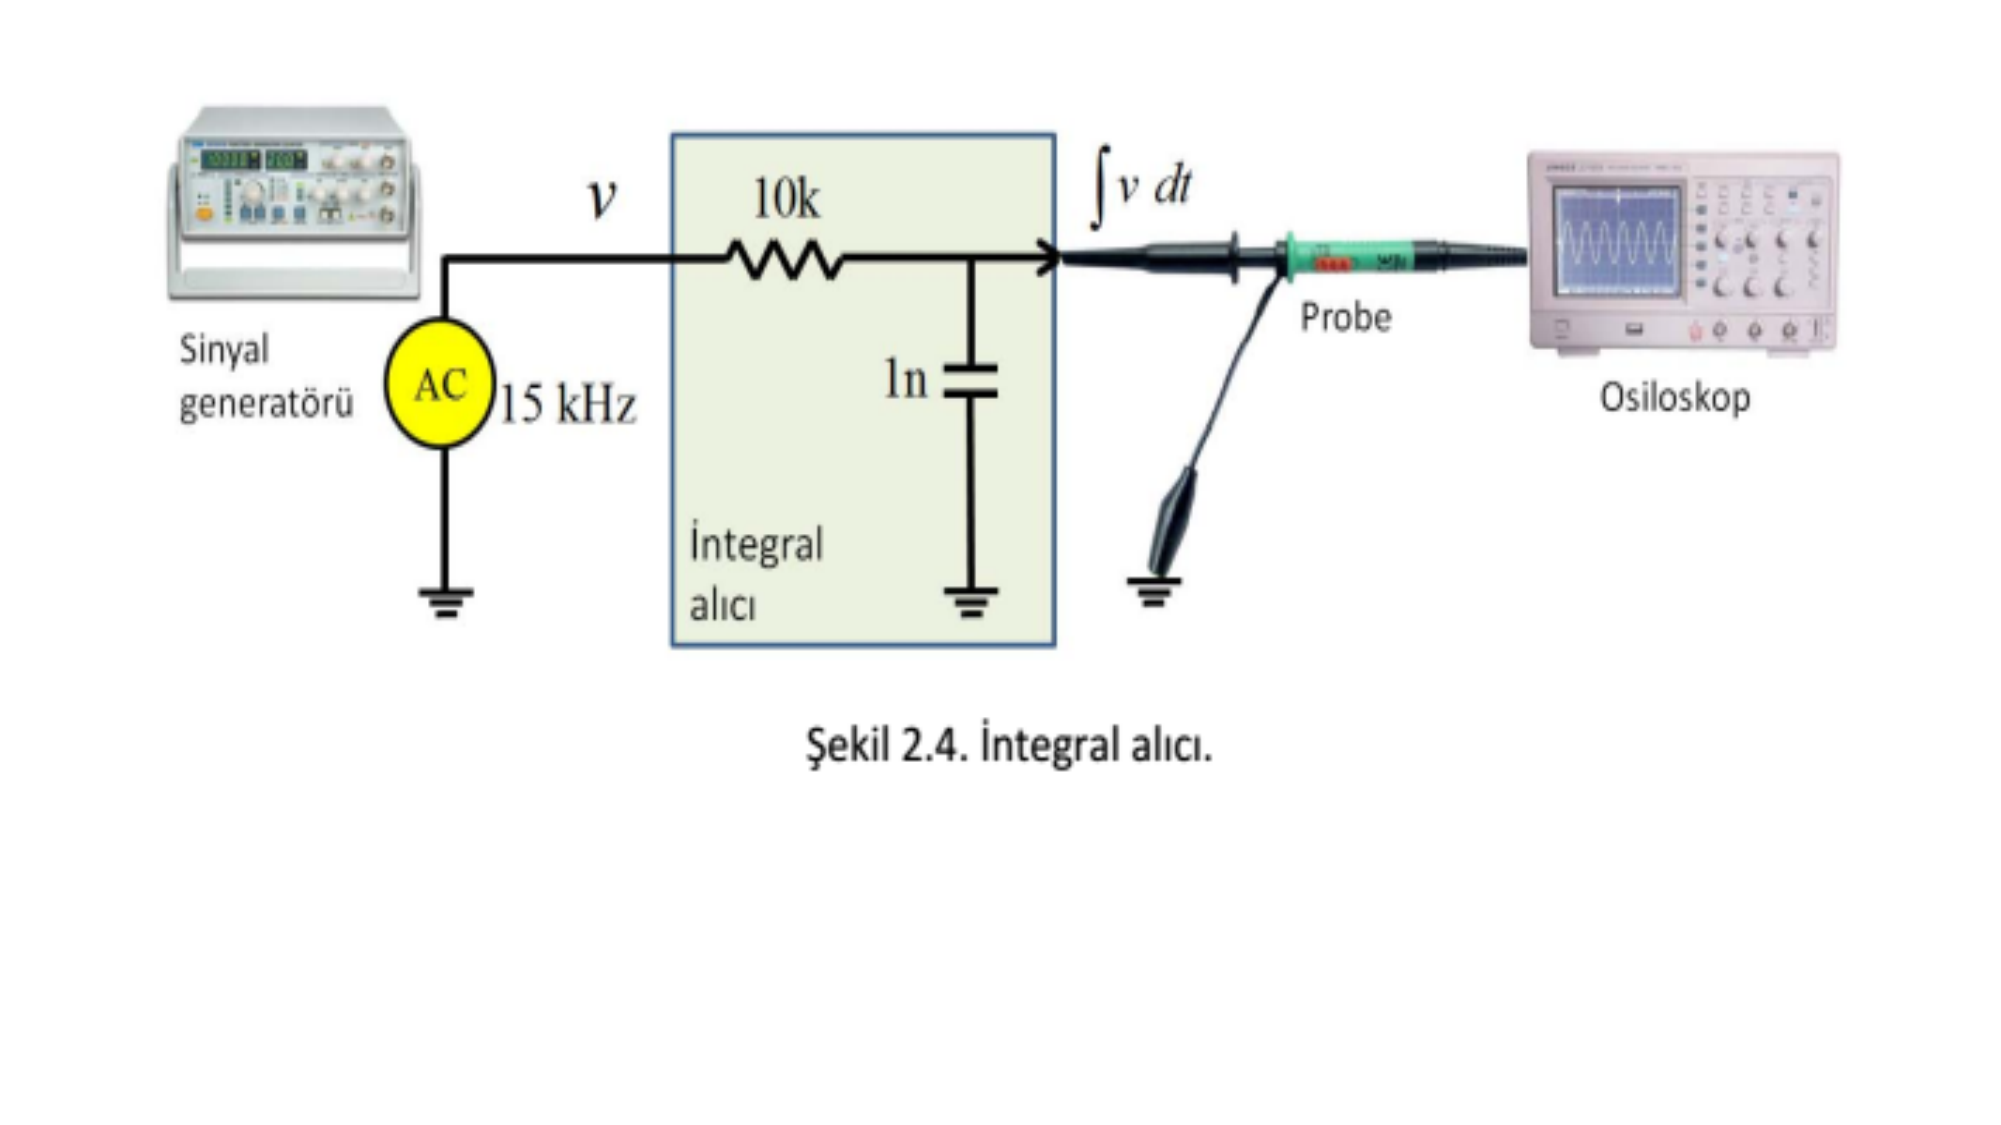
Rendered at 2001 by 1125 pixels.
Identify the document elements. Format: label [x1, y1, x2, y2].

picture [137, 59, 1863, 788]
